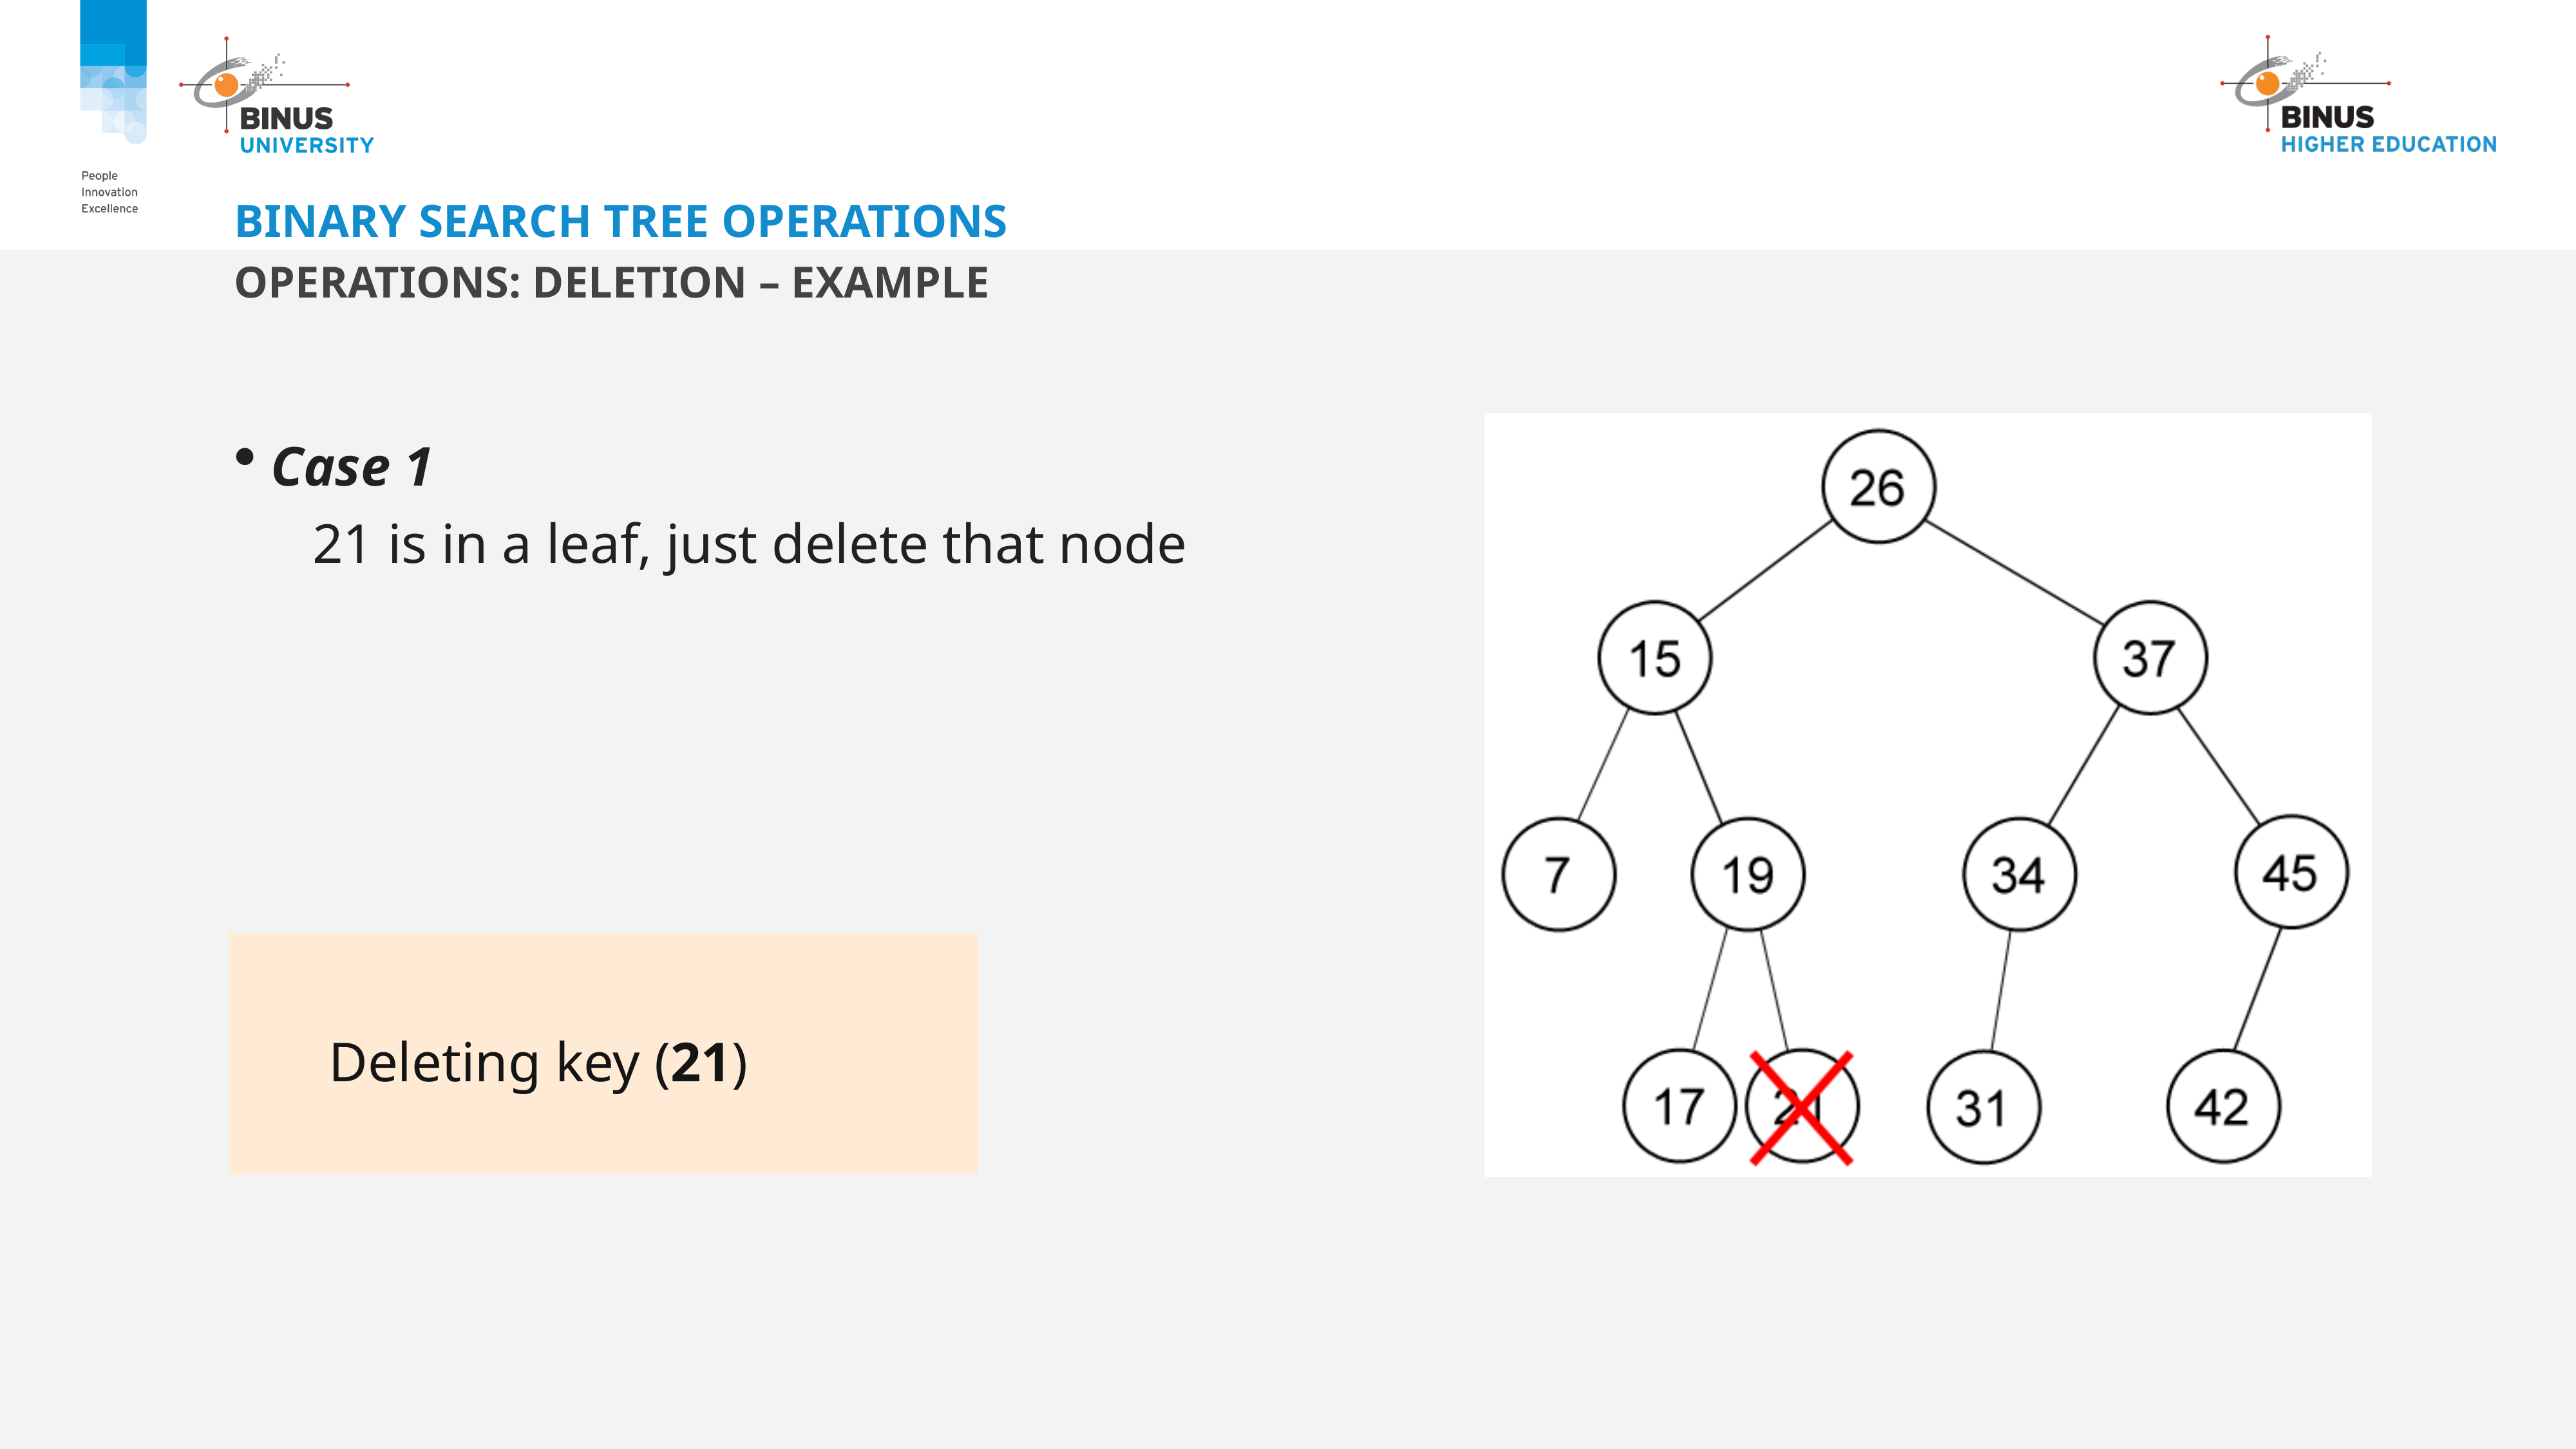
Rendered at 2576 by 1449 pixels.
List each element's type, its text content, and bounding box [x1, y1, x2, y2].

picture [174, 25, 374, 161]
picture [2199, 0, 2496, 156]
picture [1484, 413, 2372, 1177]
list Operations: Deletion – Example [228, 255, 1262, 341]
picture [80, 66, 147, 144]
picture [81, 146, 146, 213]
list Case 1 21 is in a leaf, just delete that node [228, 413, 2273, 1416]
text_box Deleting key (21) [229, 933, 978, 1175]
title Binary Search Tree Operations [228, 197, 1784, 252]
